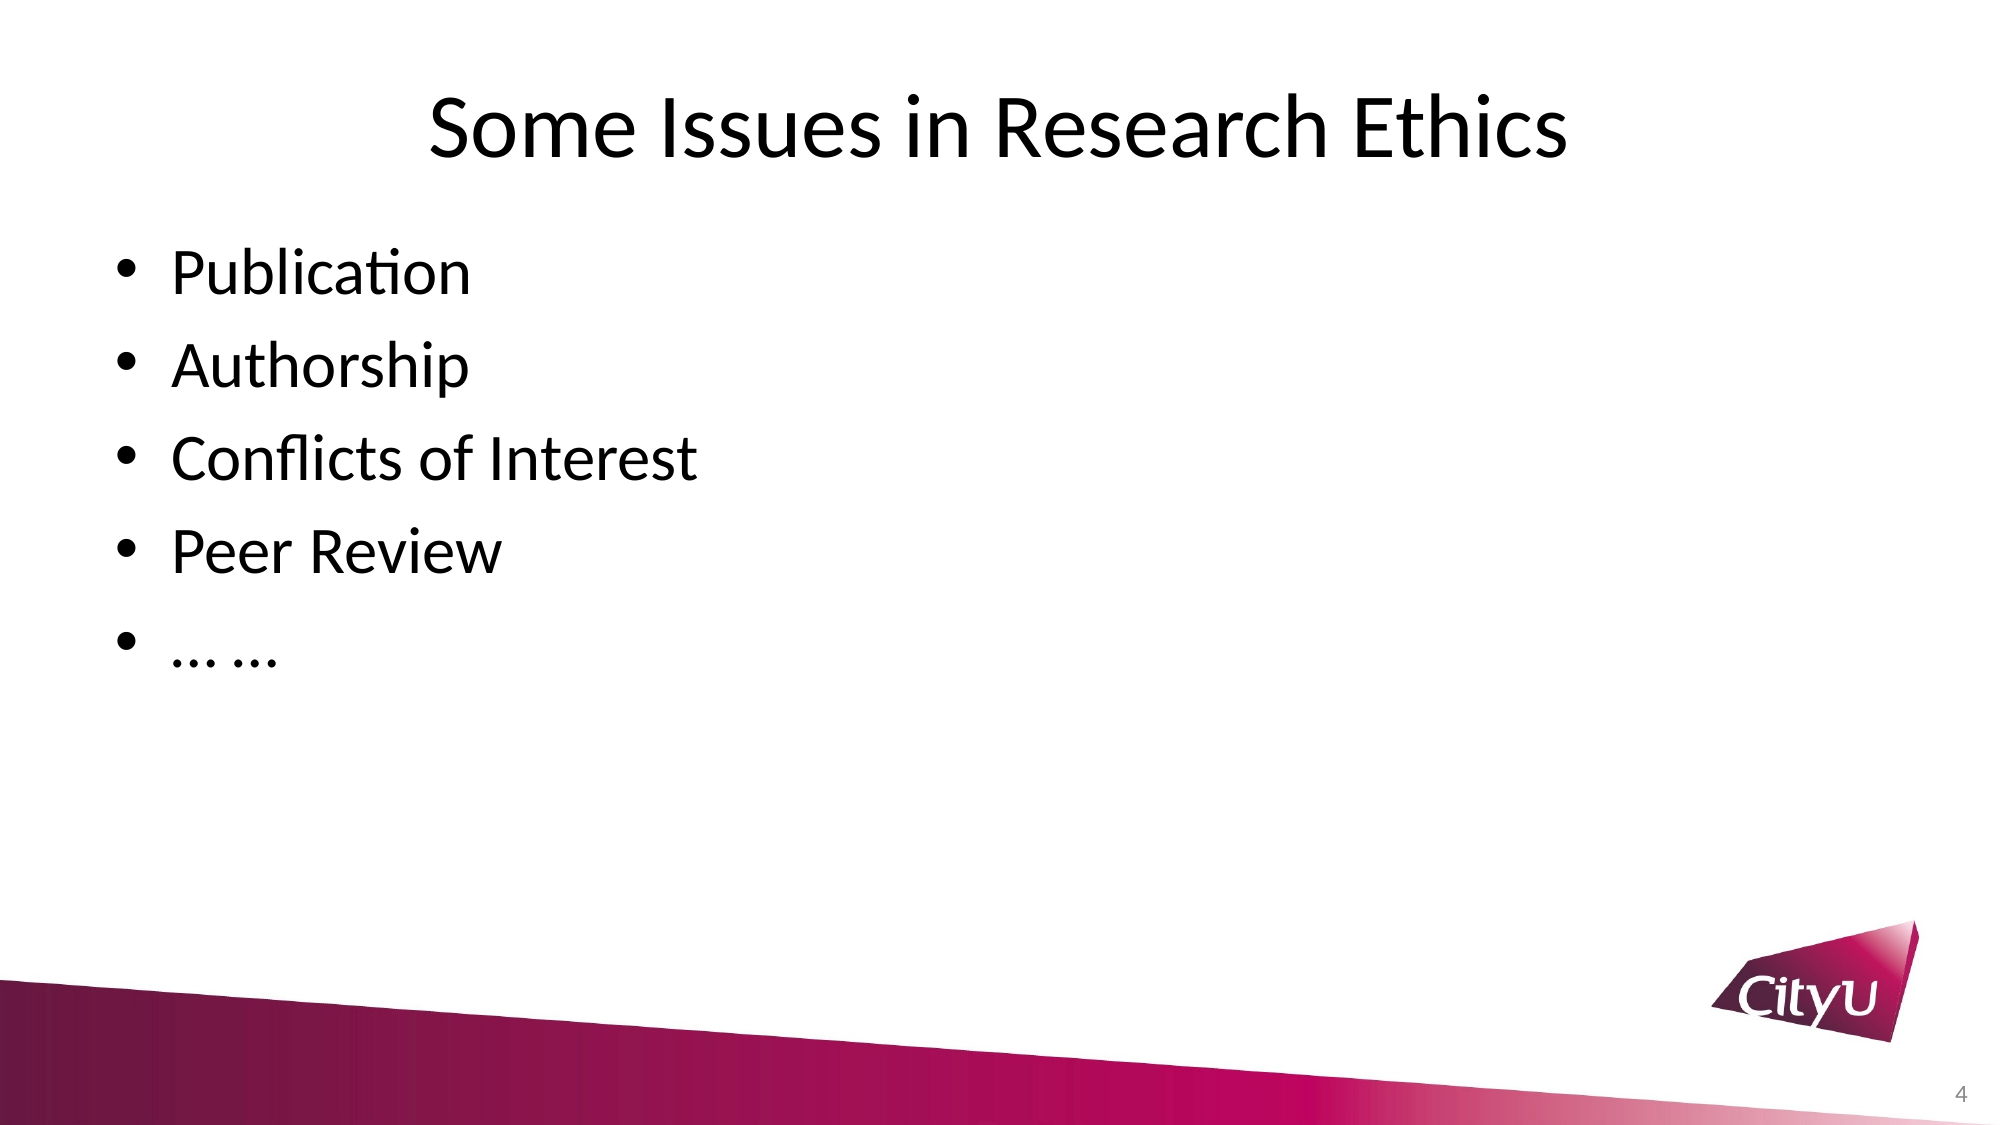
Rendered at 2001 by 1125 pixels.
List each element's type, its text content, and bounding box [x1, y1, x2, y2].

picture [0, 0, 2001, 1125]
slide_number 4 [1767, 1070, 1983, 1115]
list Publication Authorship Conflicts of Interest Peer Review … … [99, 219, 1900, 1047]
title Some Issues in Research Ethics [99, 45, 1900, 197]
